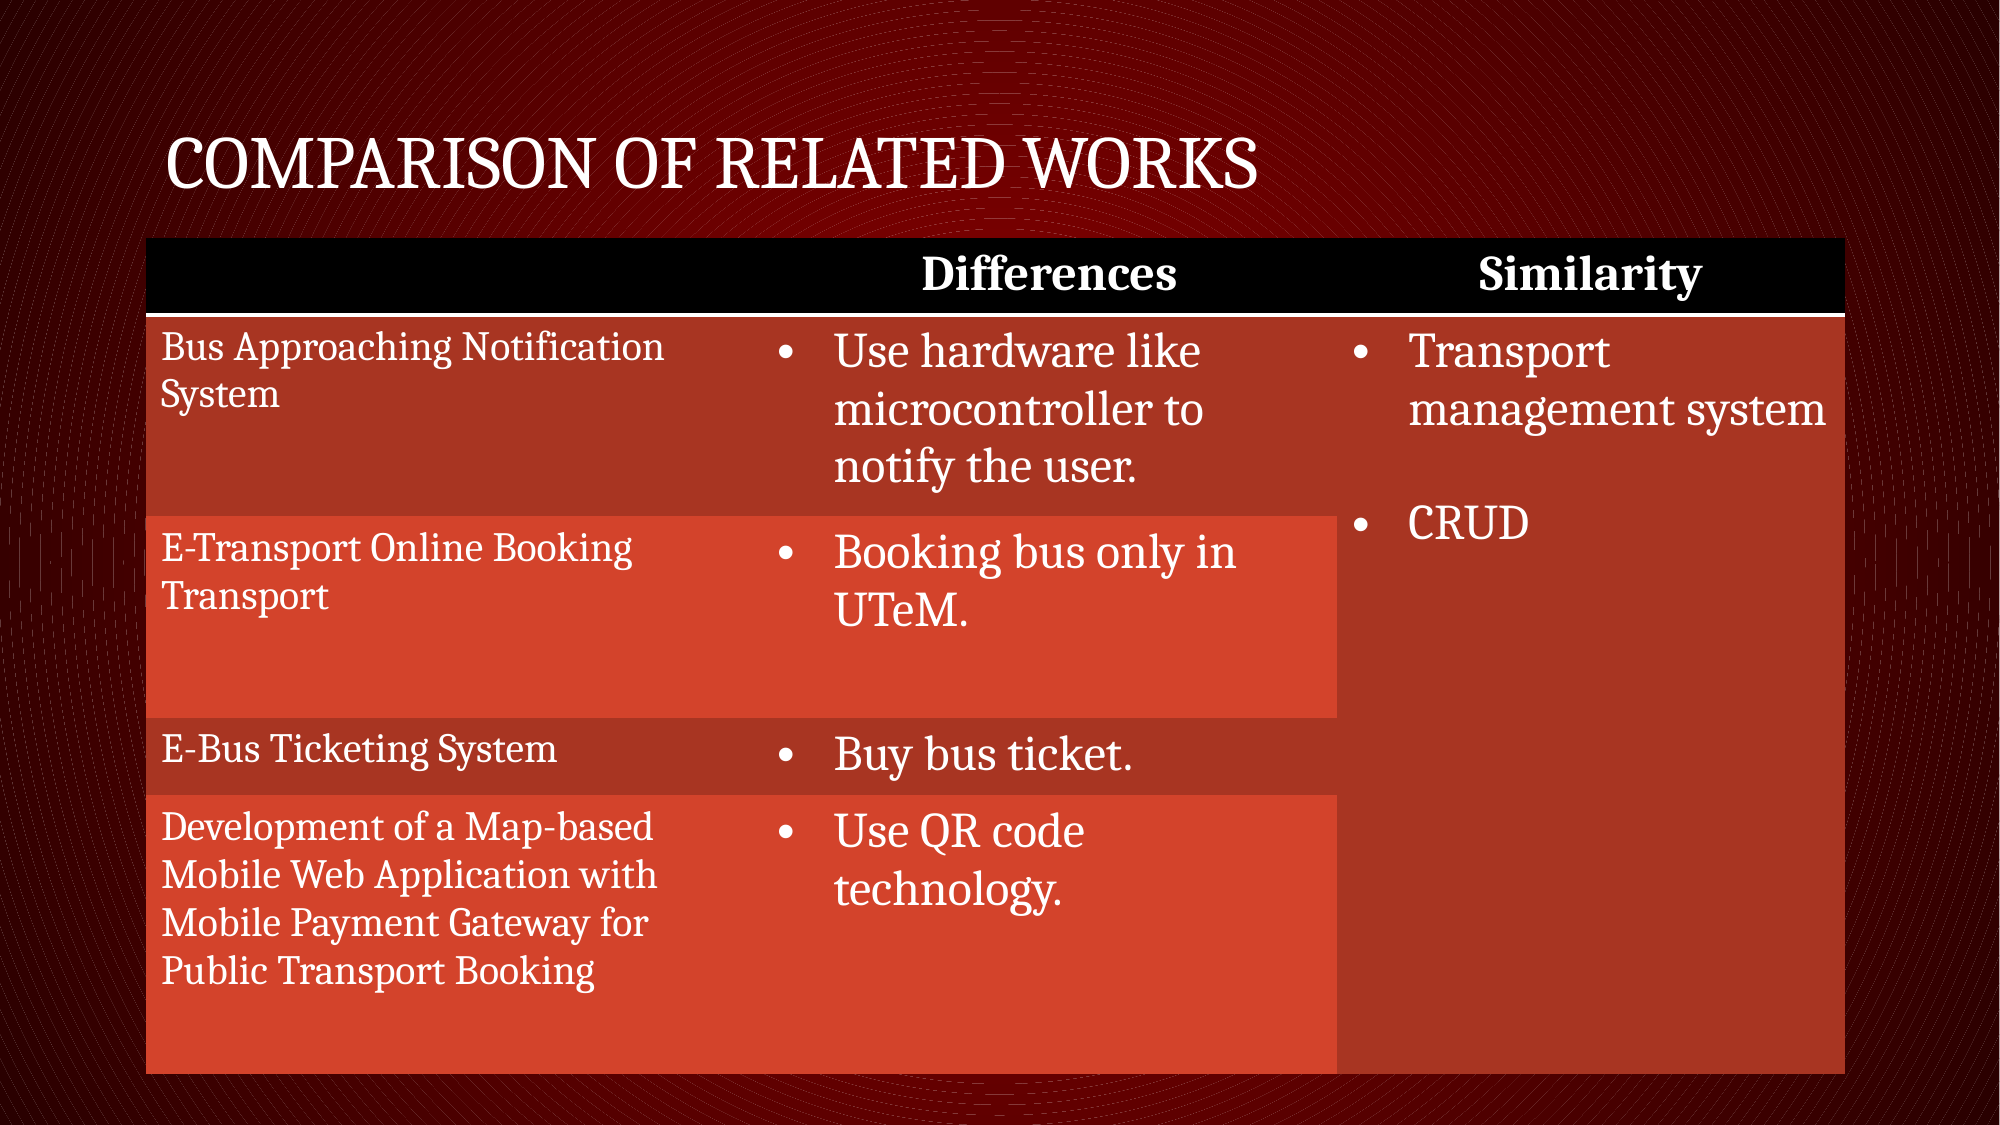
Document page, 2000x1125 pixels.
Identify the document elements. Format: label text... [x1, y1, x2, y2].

table_header [146, 238, 762, 313]
table_cell Booking bus only in UTeM. [762, 516, 1337, 718]
table_cell E-Bus Ticketing System [146, 718, 762, 795]
table_cell Bus Approaching Notification System [146, 317, 762, 516]
table_cell Development of a Map-based Mobile Web Application with Mobile Payment Gateway for Public Transport Booking [146, 795, 762, 1074]
table_cell Use hardware like microcontroller to notify the user. [762, 317, 1337, 516]
table_cell Buy bus ticket. [762, 718, 1337, 795]
table_cell E-Transport Online Booking Transport [146, 516, 762, 718]
table_header Similarity [1337, 238, 1845, 313]
table_header Differences [762, 238, 1337, 313]
title Comparison of related works [146, 12, 1846, 213]
table_cell Use QR code technology. [762, 795, 1337, 1074]
table_cell Transport management system CRUD [1337, 317, 1845, 1074]
